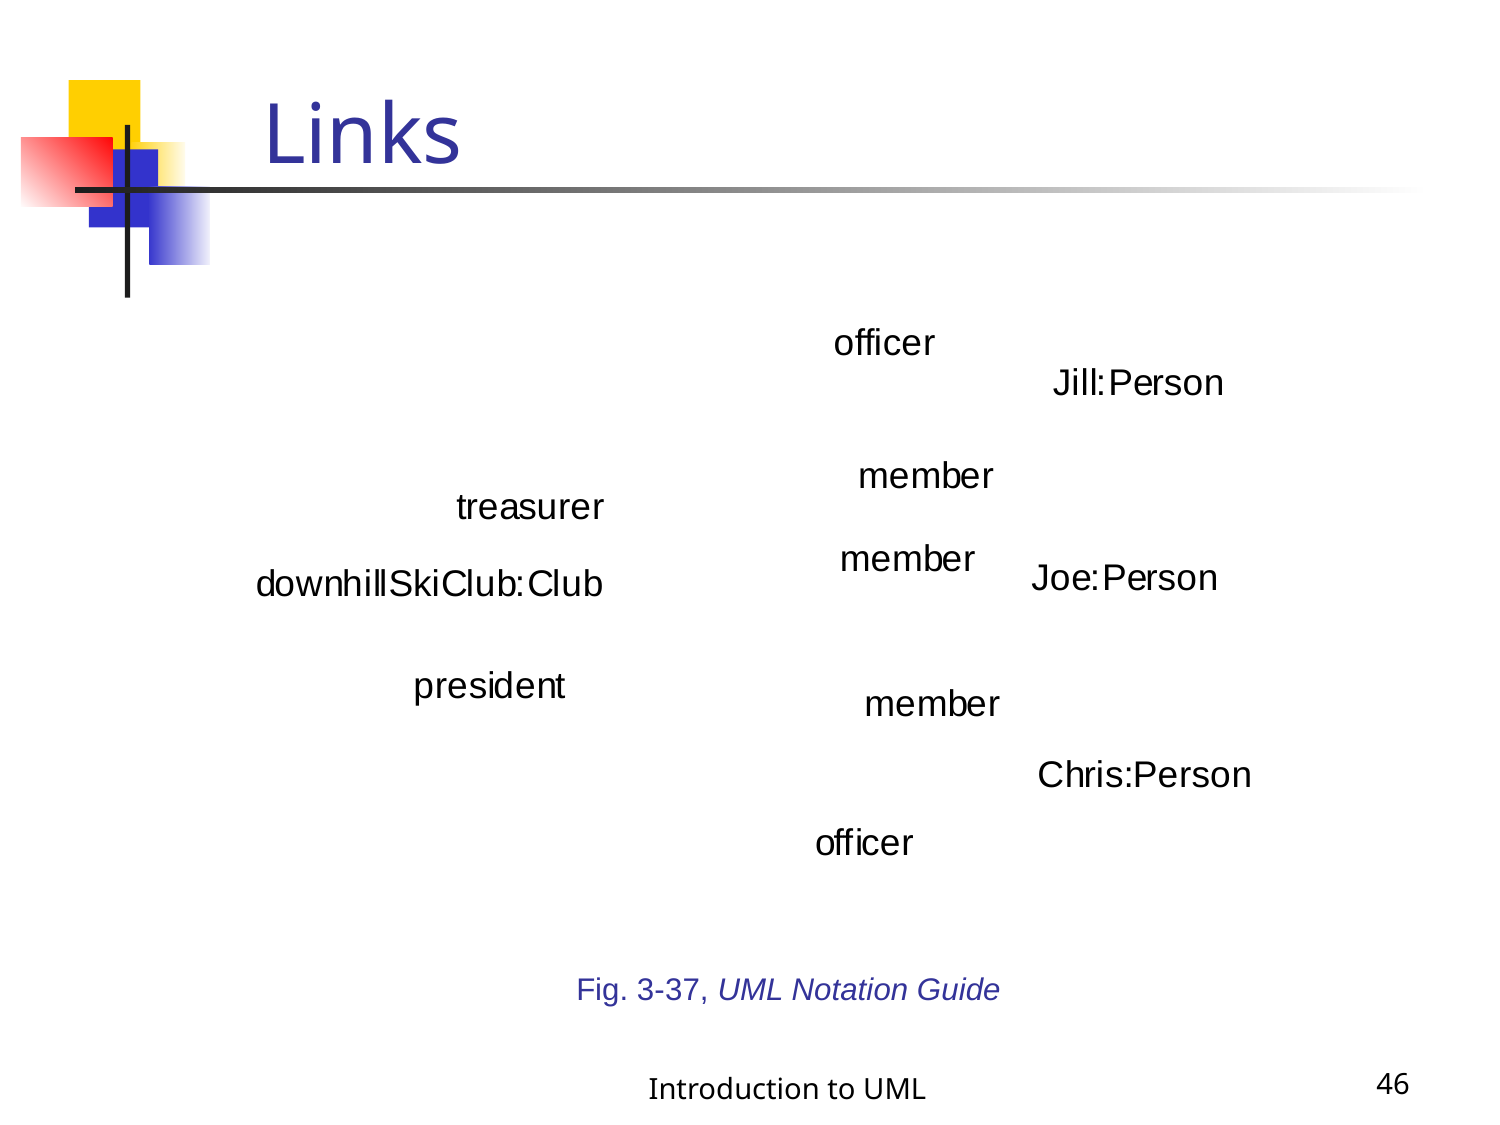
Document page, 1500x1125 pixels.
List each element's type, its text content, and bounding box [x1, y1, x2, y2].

picture [212, 324, 1301, 872]
text_box Fig. 3-37, UML Notation Guide [562, 962, 1016, 1014]
slide_number 46 [1112, 1037, 1425, 1113]
footer Introduction to UML [549, 1037, 1025, 1113]
title Links [247, 95, 1418, 188]
